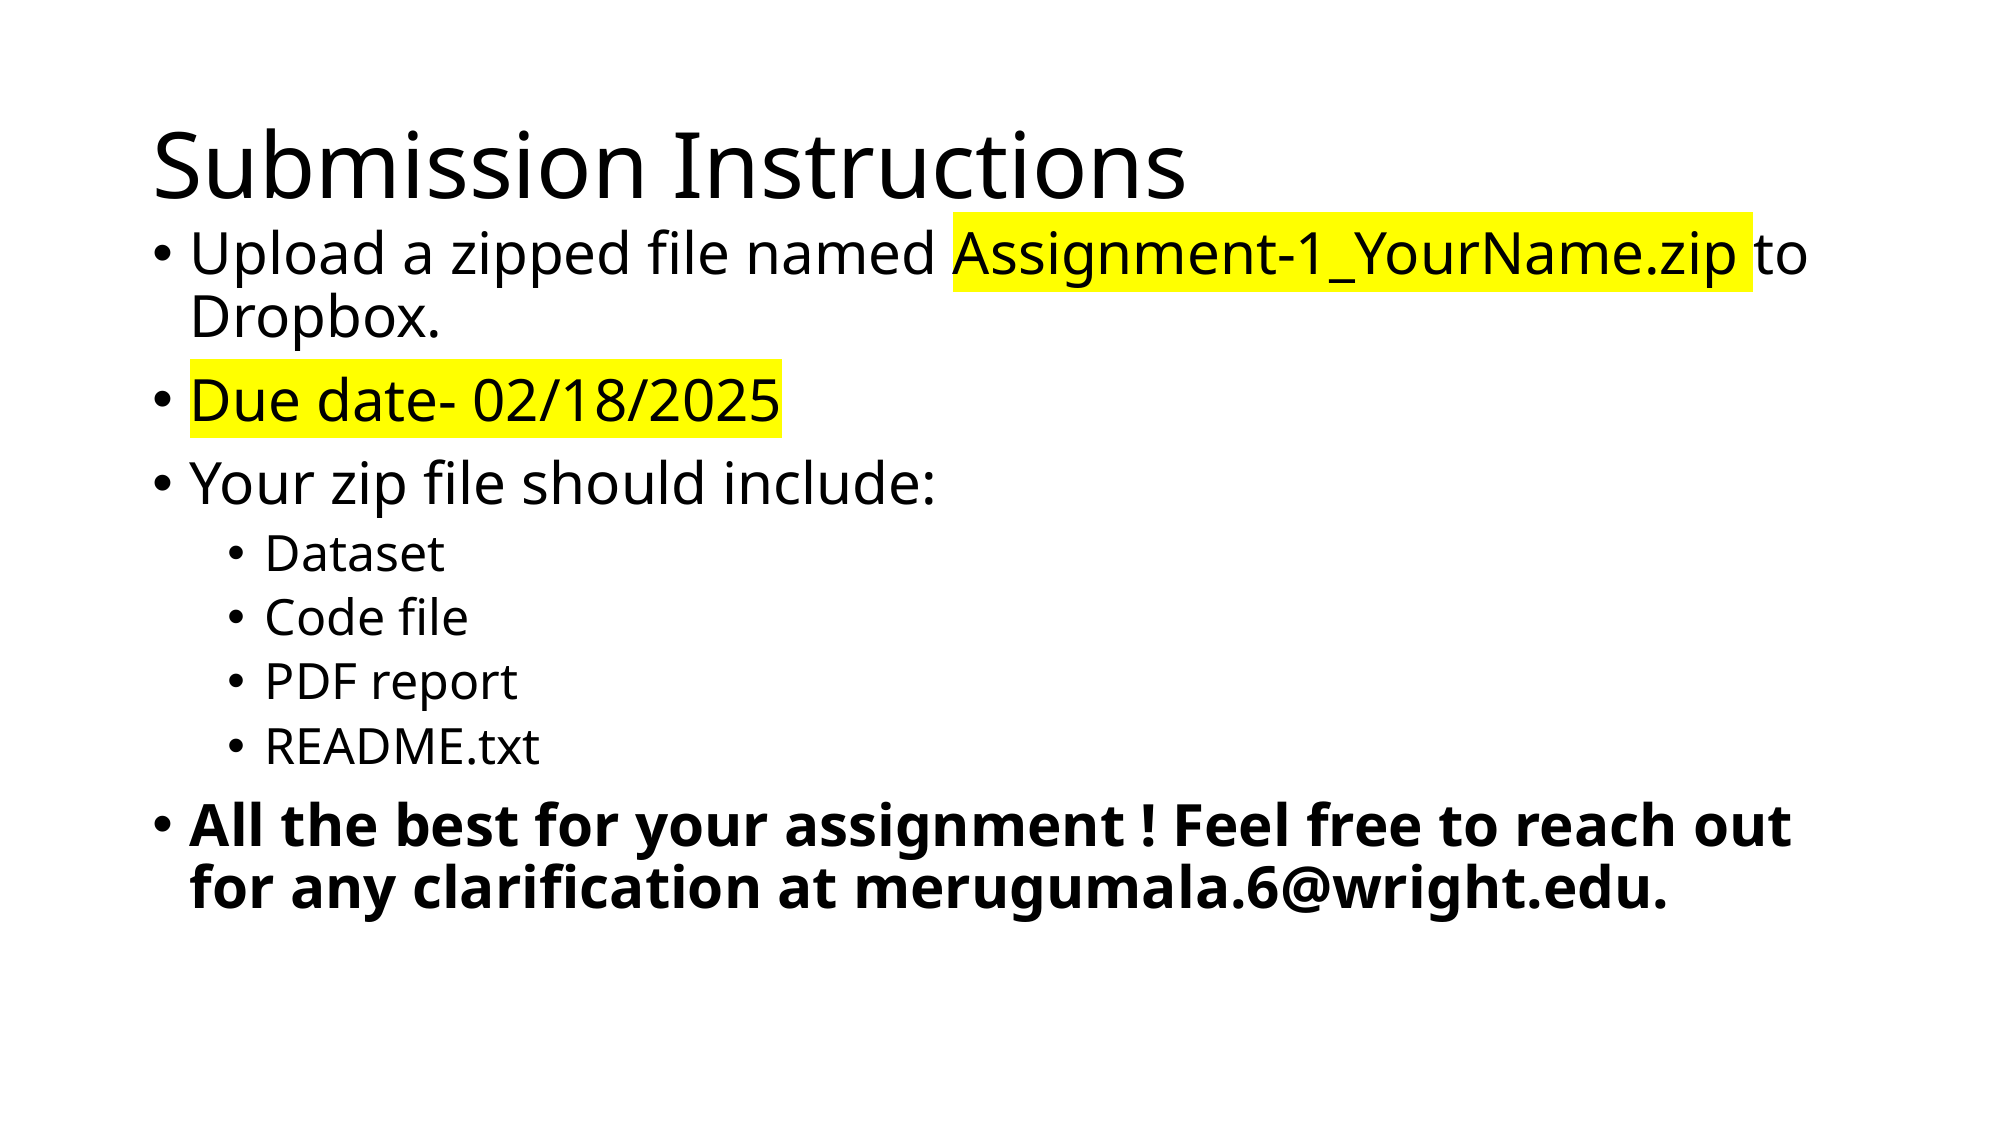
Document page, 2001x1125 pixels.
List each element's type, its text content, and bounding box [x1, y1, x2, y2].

title Submission Instructions [137, 59, 1863, 216]
list Upload a zipped file named Assignment-1_YourName.zip to Dropbox. Due date- 02/18/2025 Your zip file should include: Dataset Code file PDF report README.txt All the best for your assignment ! Feel free to reach out for any clarification at merugumala.6@wright.edu. [137, 216, 1863, 1014]
